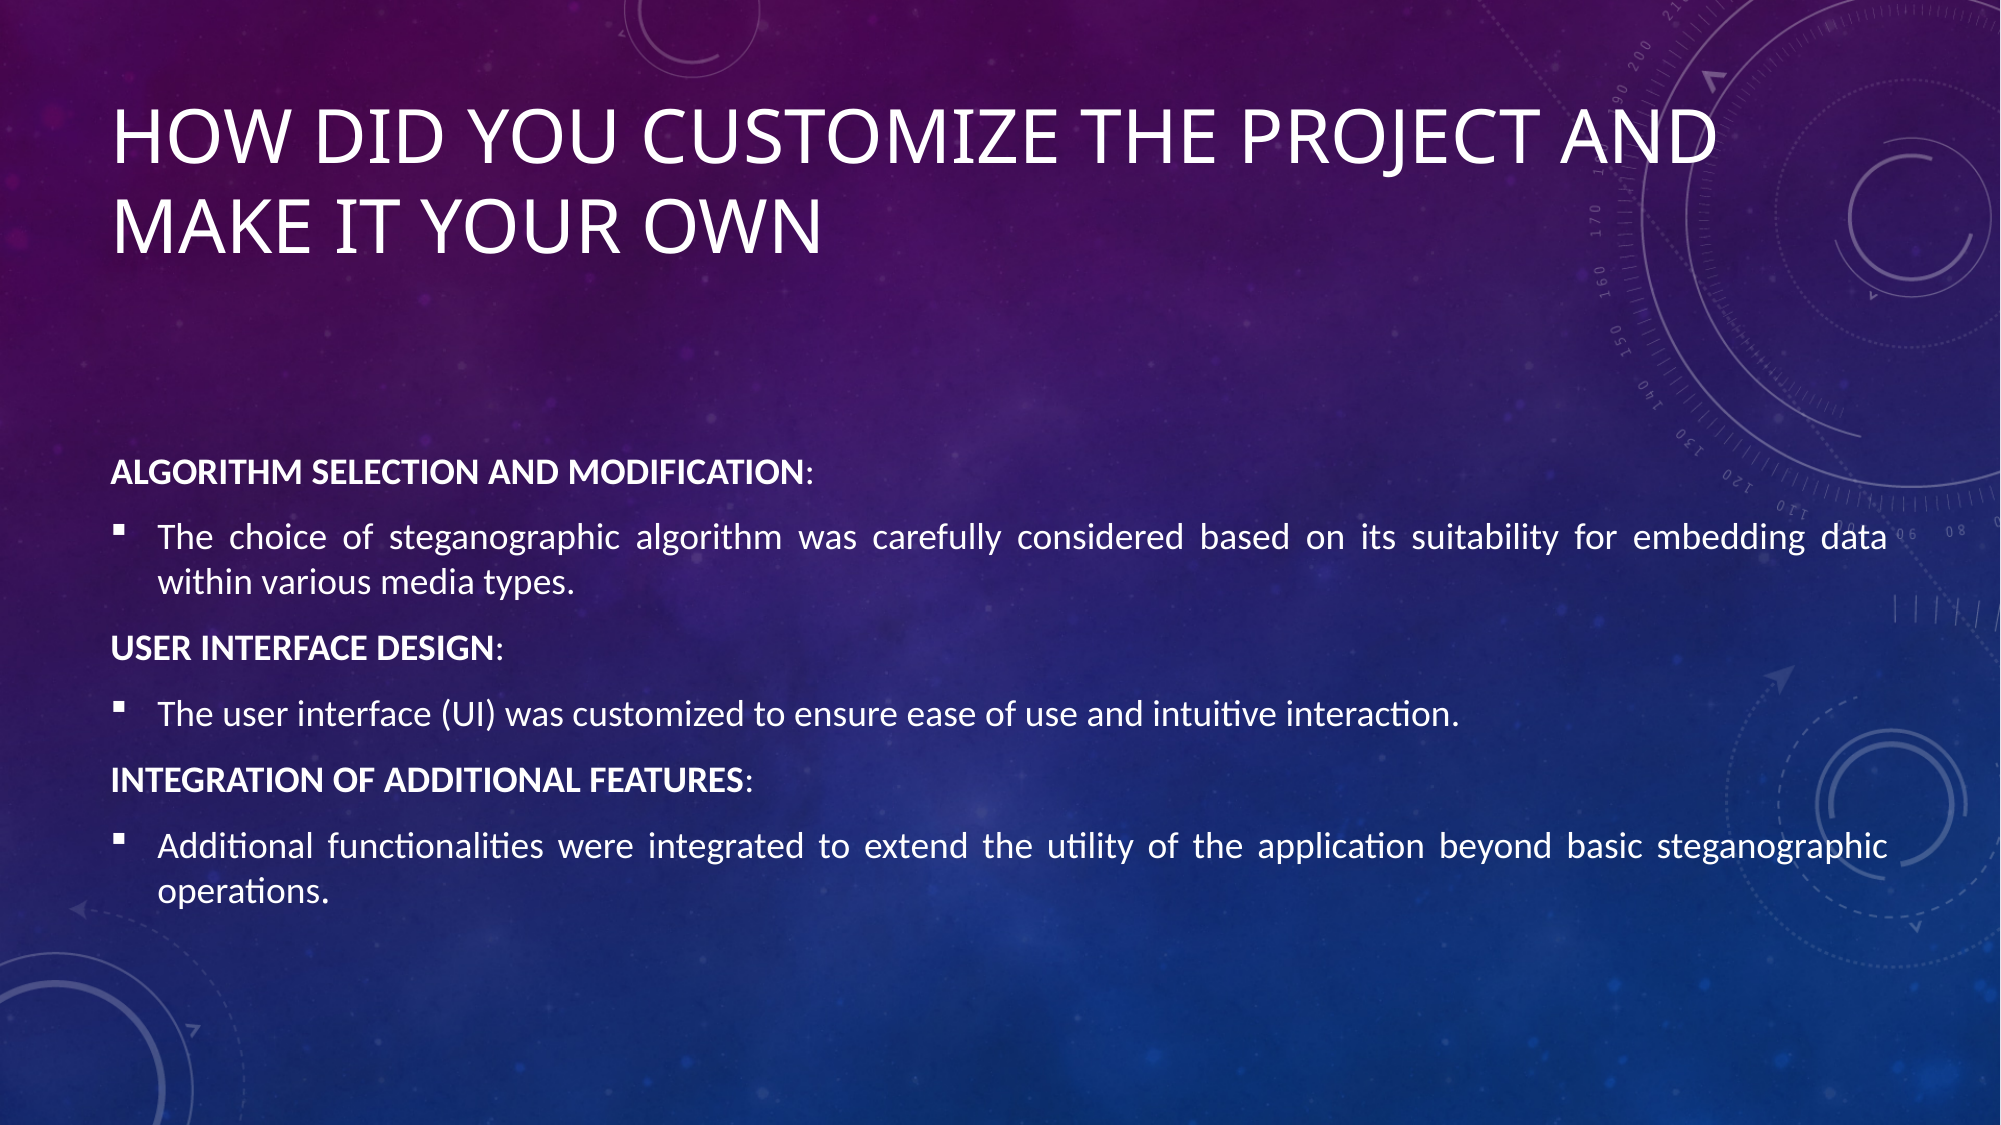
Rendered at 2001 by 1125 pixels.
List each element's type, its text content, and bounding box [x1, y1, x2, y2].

title How did you customize the project and make it your own [95, 81, 1905, 276]
picture [0, 0, 2001, 1125]
list ALGORITHM SELECTION AND MODIFICATION: The choice of steganographic algorithm was carefully considered based on its suitability for embedding data within various media types. USER INTERFACE DESIGN: The user interface (UI) was customized to ensure ease of use and intuitive interaction. INTEGRATION OF ADDITIONAL FEATURES: Additional functionalities were integrated to extend the utility of the application beyond basic steganographic operations. [95, 313, 1905, 1044]
